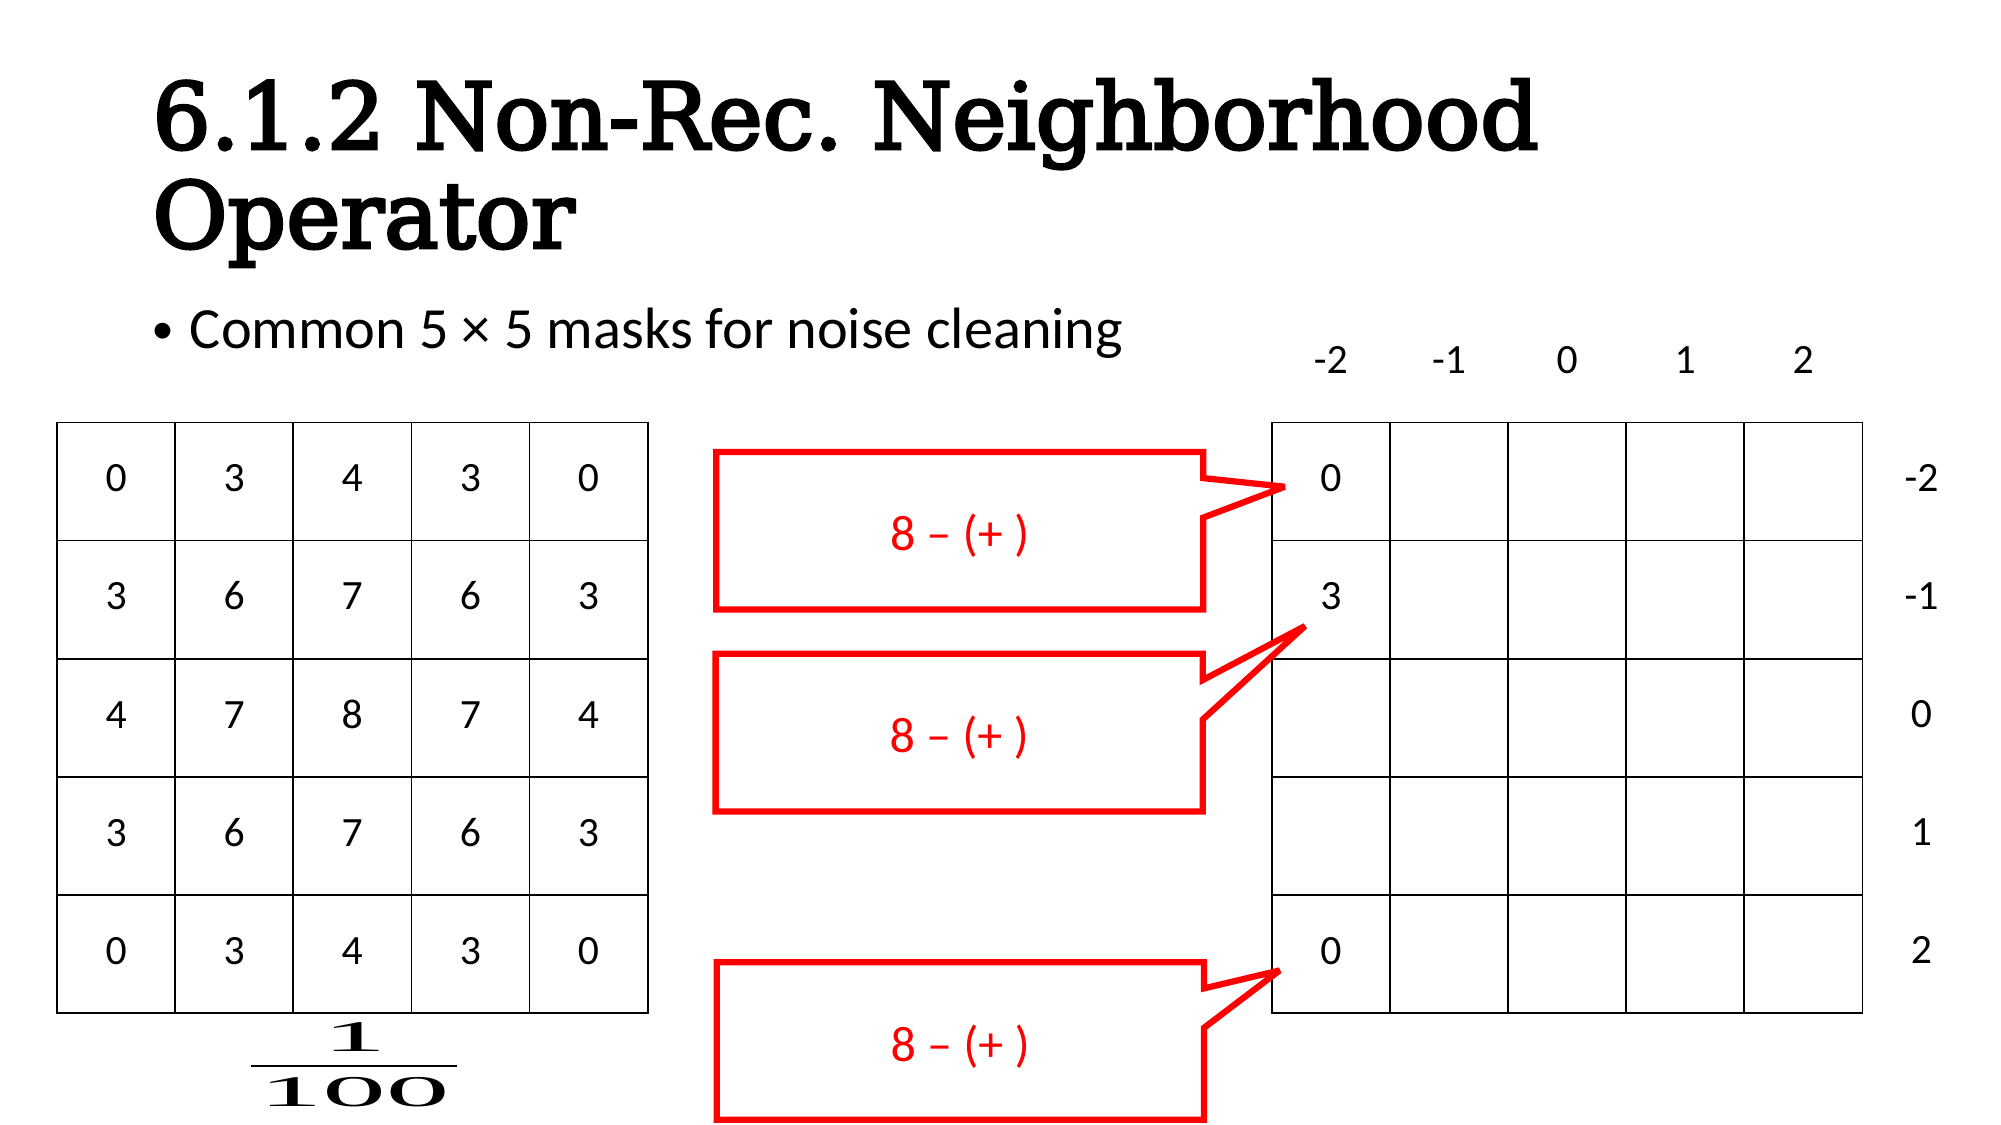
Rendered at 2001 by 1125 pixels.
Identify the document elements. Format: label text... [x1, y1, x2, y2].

table_cell 0 [58, 896, 137, 1012]
title 6.1.2 Non-Rec. Neighborhood Operator [137, 59, 1863, 278]
table_cell [1509, 896, 1625, 1012]
table_cell 1 [1862, 776, 1981, 894]
table_cell [1627, 541, 1743, 658]
table_header [1509, 423, 1625, 540]
table_cell [1745, 541, 1862, 658]
table_cell [1745, 896, 1862, 1012]
table_cell -1 [1862, 540, 1981, 658]
table_cell [1745, 660, 1862, 776]
table_cell 4 [58, 660, 137, 776]
table_header [1745, 423, 1862, 540]
table_header [1627, 423, 1743, 540]
table_cell [1509, 660, 1625, 776]
table_cell [1745, 778, 1862, 894]
table_cell 0 [1273, 896, 1389, 1012]
table_header 2 [1744, 304, 1862, 422]
table_cell [1273, 778, 1389, 894]
table_cell [1509, 541, 1625, 658]
table_header [1391, 423, 1507, 540]
table_cell 3 [58, 541, 137, 658]
table_cell [1627, 660, 1743, 776]
table_cell [1627, 896, 1743, 1012]
table_cell [1509, 778, 1625, 894]
text_box Common 5 × 5 masks for noise cleaning [137, 299, 1863, 1014]
table_header 0 [58, 423, 137, 540]
table_cell [1273, 660, 1389, 776]
table_cell [1391, 896, 1507, 1012]
table_header -1 [1390, 304, 1508, 422]
table_header 1 [1626, 304, 1744, 422]
table_header 0 [1273, 423, 1389, 540]
table_cell [1391, 541, 1507, 658]
table_cell 2 [1862, 894, 1981, 1013]
table_cell [1391, 660, 1507, 776]
table_header 0 [1508, 304, 1626, 422]
table_header -2 [1862, 422, 1981, 540]
table_cell 3 [58, 778, 137, 894]
table_cell 3 [1273, 541, 1389, 658]
table_cell [1391, 778, 1507, 894]
table_cell [1627, 778, 1743, 894]
table_cell 0 [1862, 658, 1981, 776]
table_header -2 [1272, 304, 1390, 422]
